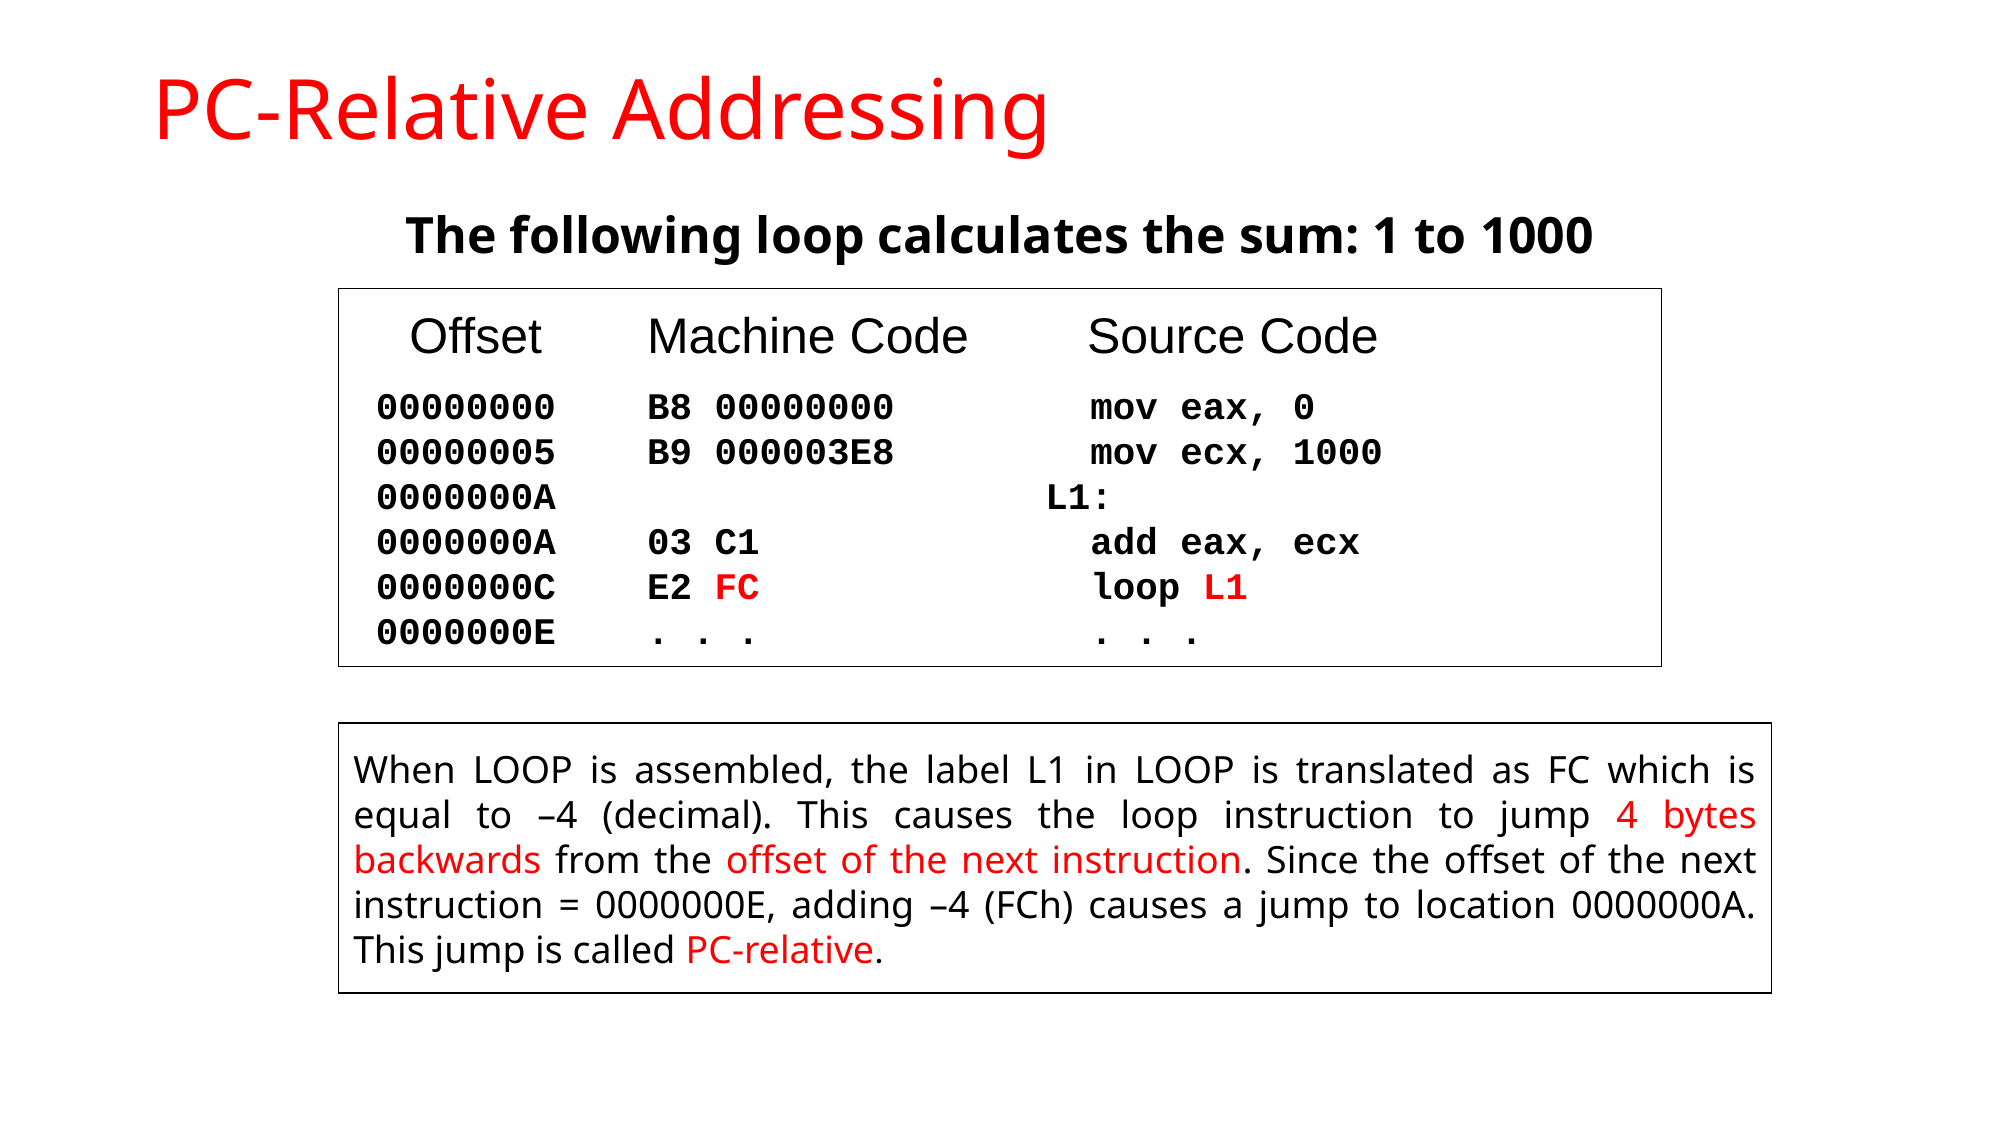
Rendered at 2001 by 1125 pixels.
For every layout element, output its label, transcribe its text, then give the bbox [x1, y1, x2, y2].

title PC-Relative Addressing [137, 59, 1863, 166]
text_box Offset Machine Code Source Code 00000000 B8 00000000 mov eax, 0 00000005 B9 000003E8 mov ecx, 1000 0000000A L1: 0000000A 03 C1 add eax, ecx 0000000C E2 FC loop L1 0000000E . . . . . . [338, 288, 1662, 667]
text_box The following loop calculates the sum: 1 to 1000 [329, 181, 1671, 287]
text_box When LOOP is assembled, the label L1 in LOOP is translated as FC which is equal to –4 (decimal). This causes the loop instruction to jump 4 bytes backwards from the offset of the next instruction. Since the offset of the next instruction = 0000000E, adding –4 (FCh) causes a jump to location 0000000A. This jump is called PC-relative. [338, 723, 1772, 994]
